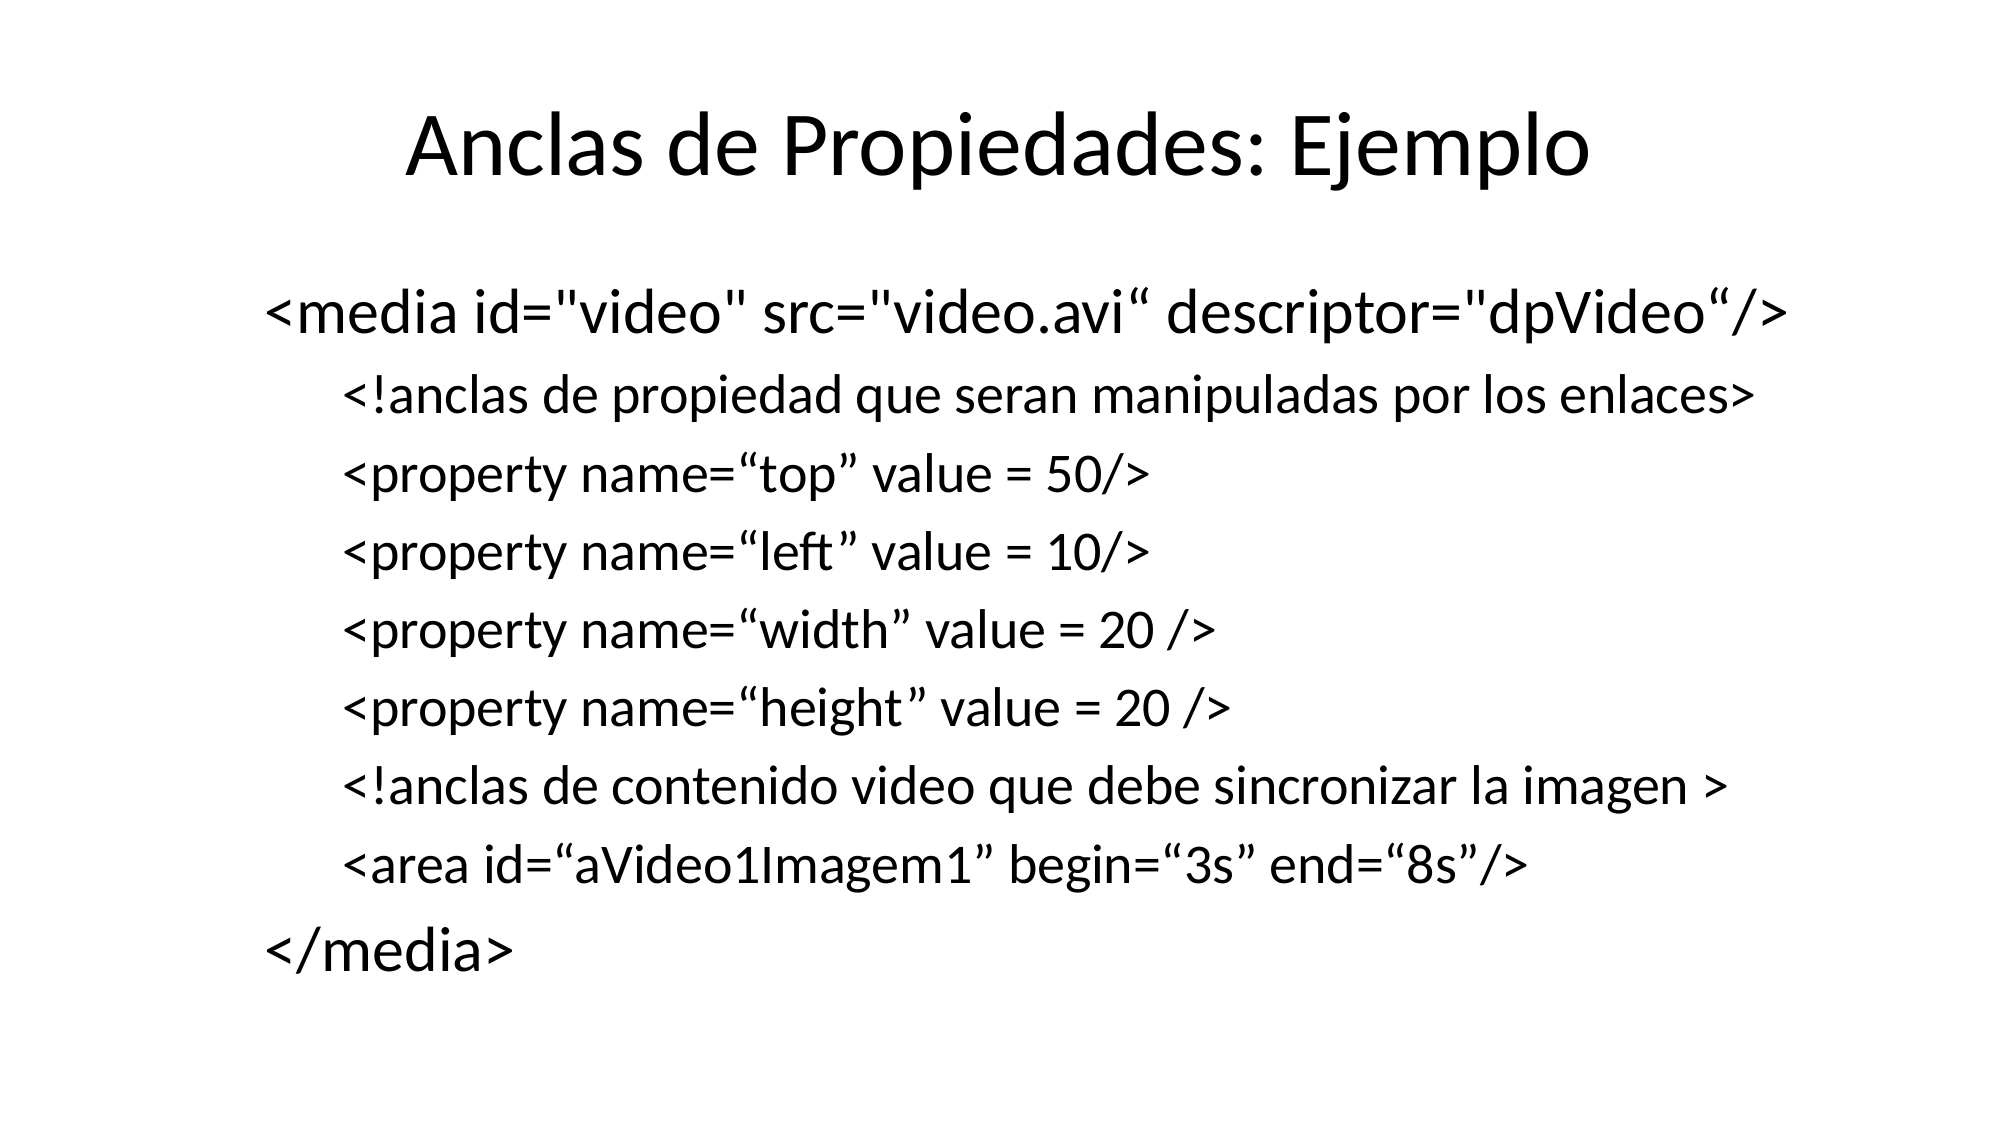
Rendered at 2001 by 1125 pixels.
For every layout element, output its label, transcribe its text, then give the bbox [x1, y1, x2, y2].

list <media id="video" src="video.avi“ descriptor="dpVideo“/> <!anclas de propiedad que seran manipuladas por los enlaces> <property name=“top” value = 50/> <property name=“left” value = 10/> <property name=“width” value = 20 /> <property name=“height” value = 20 /> <!anclas de contenido video que debe sincronizar la imagen > <area id=“aVideo1Imagem1” begin=“3s” end=“8s”/> </media> [249, 262, 1816, 1005]
title Anclas de Propiedades: Ejemplo [99, 45, 1900, 233]
